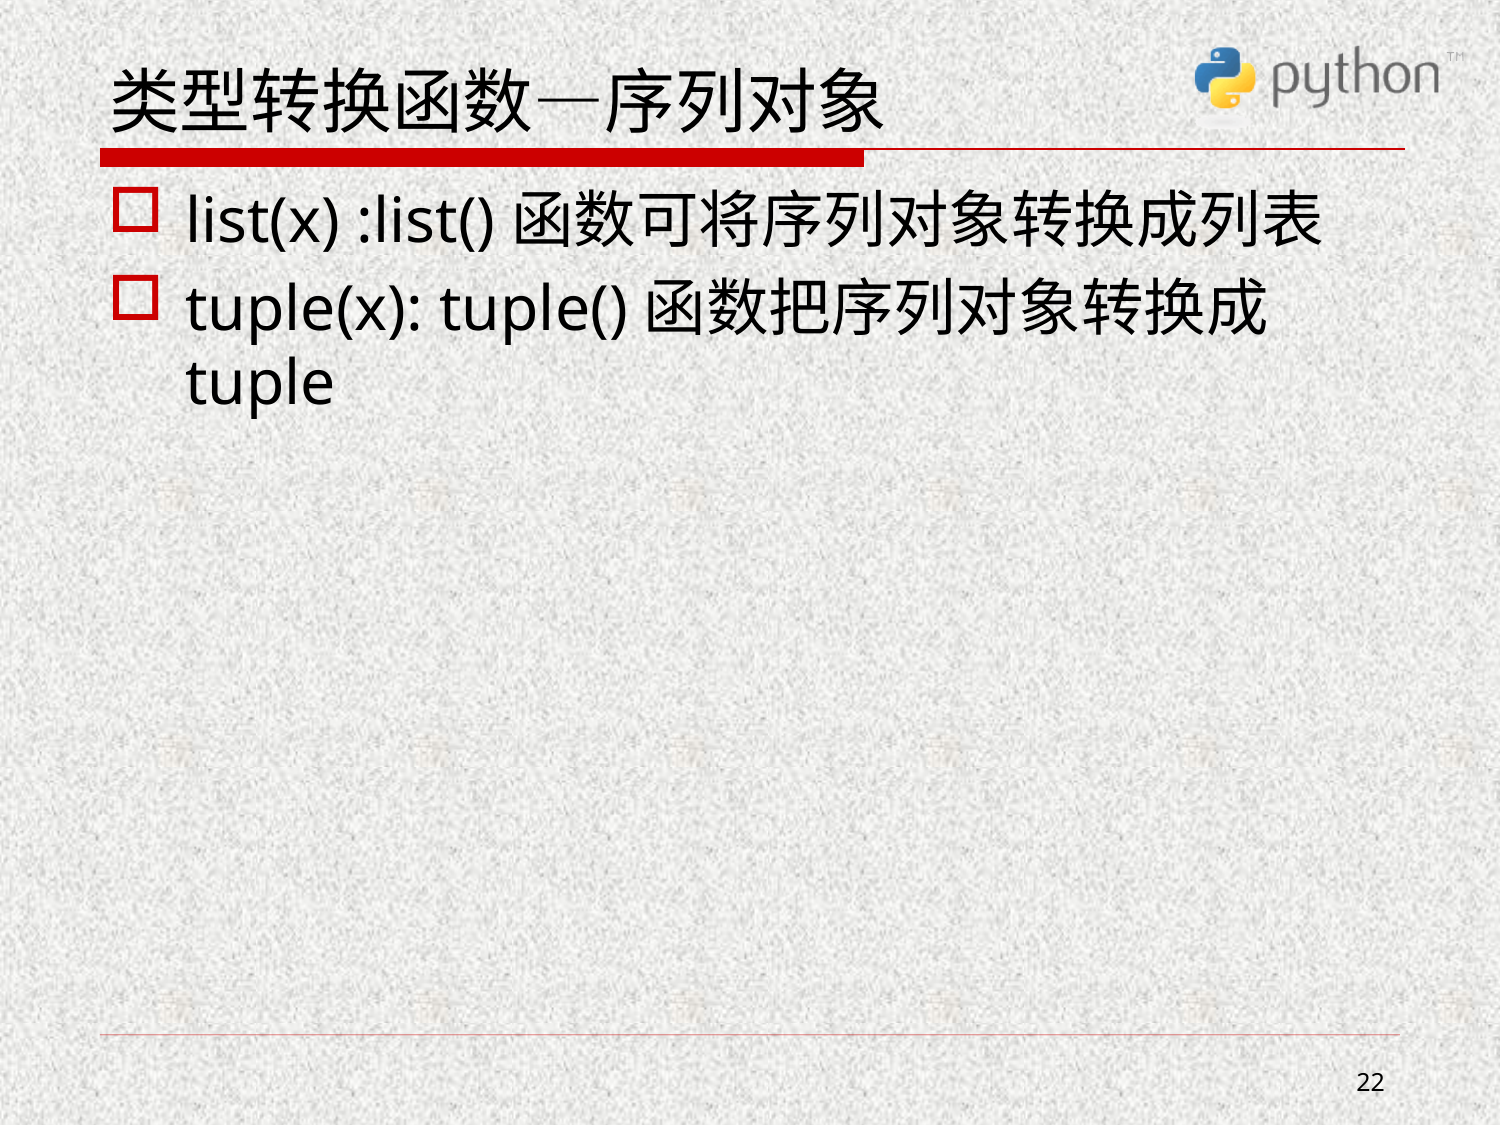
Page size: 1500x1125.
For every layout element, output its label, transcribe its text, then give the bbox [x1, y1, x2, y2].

list list(x) :list()函数可将序列对象转换成列表 tuple(x): tuple()函数把序列对象转换成tuple [92, 172, 1406, 988]
title 类型转换函数—序列对象 [94, 50, 1407, 149]
slide_number 22 [1074, 1058, 1401, 1103]
picture [0, 0, 1500, 1125]
